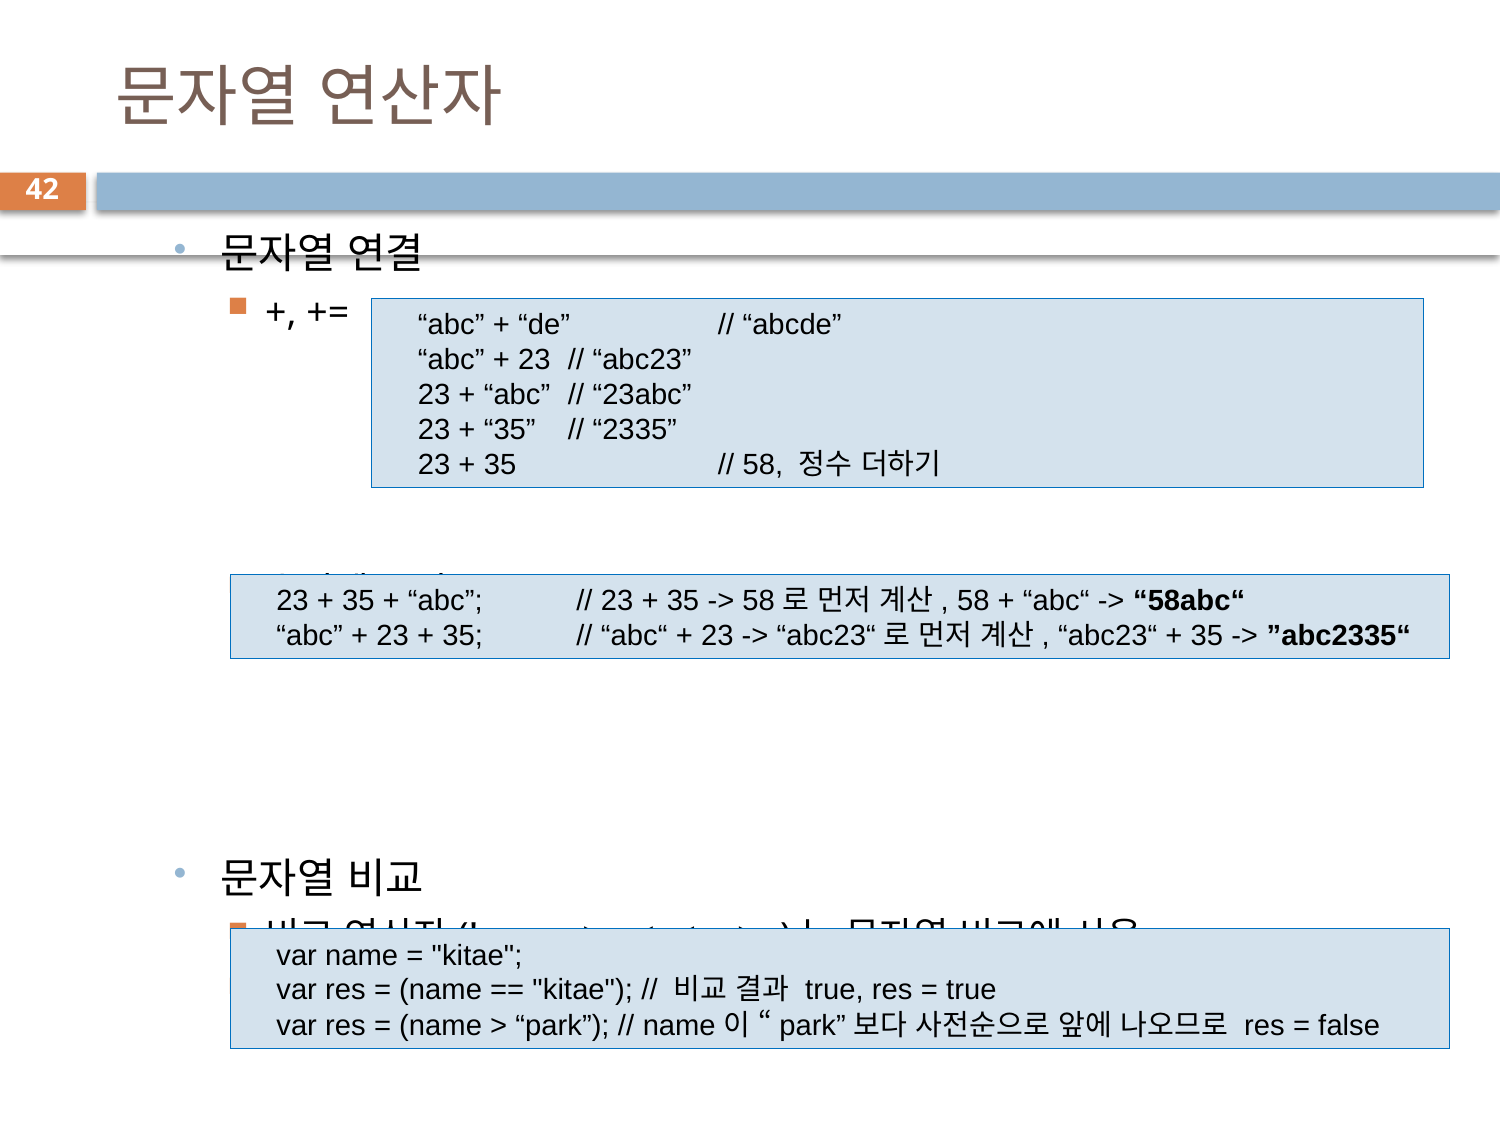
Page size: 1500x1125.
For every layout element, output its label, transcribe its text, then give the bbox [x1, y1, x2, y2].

text_box var name = "kitae"; var res = (name == "kitae"); // 비교 결과 true, res = true var res = (name > “park”); // name이 “park”보다 사전순으로 앞에 나오므로 res = false [230, 928, 1450, 1049]
list 문자열 연결 +, += 순서에 유의 문자열 비교 비교 연산자(!=, ==, > , <, <=, >=)는 문자열 비교에 사용 사전 순으로 비교 결과 리턴 [100, 219, 1438, 1047]
title 문자열 연산자 [100, 37, 1438, 149]
slide_number 42 [0, 170, 87, 211]
text_box 23 + 35 + “abc”; // 23 + 35 -> 58로 먼저 계산, 58 + “abc“ -> “58abc“ “abc” + 23 + 35; // “abc“ + 23 -> “abc23“로 먼저 계산, “abc23“ + 35 -> ”abc2335“ [230, 574, 1450, 659]
text_box “abc” + “de” // “abcde” “abc” + 23 // “abc23” 23 + “abc” // “23abc” 23 + “35” // “2335” 23 + 35 // 58, 정수 더하기 [371, 298, 1424, 488]
